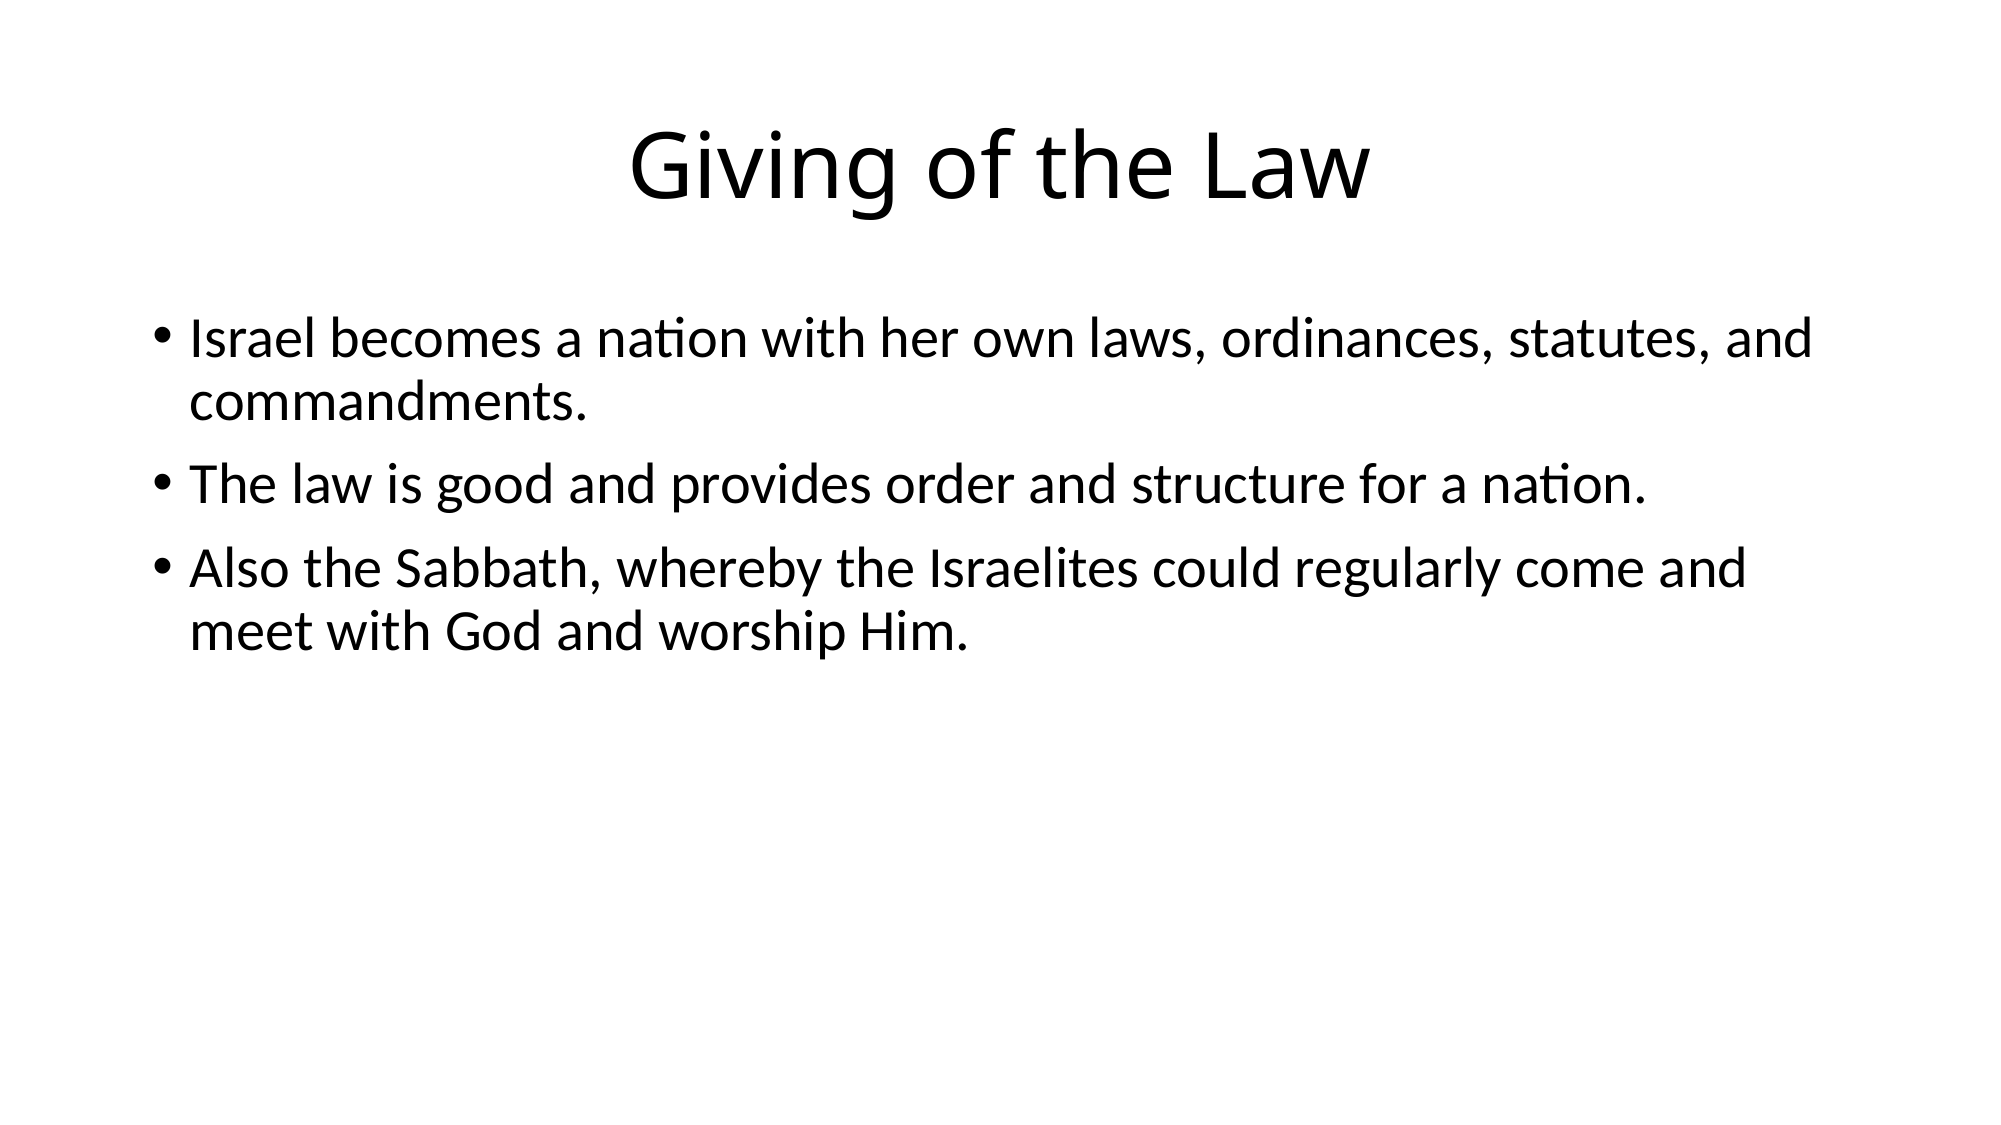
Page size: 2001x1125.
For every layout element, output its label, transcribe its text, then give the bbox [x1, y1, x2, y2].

title Giving of the Law [137, 59, 1863, 278]
list Israel becomes a nation with her own laws, ordinances, statutes, and commandments. The law is good and provides order and structure for a nation. Also the Sabbath, whereby the Israelites could regularly come and meet with God and worship Him. [137, 299, 1863, 1014]
